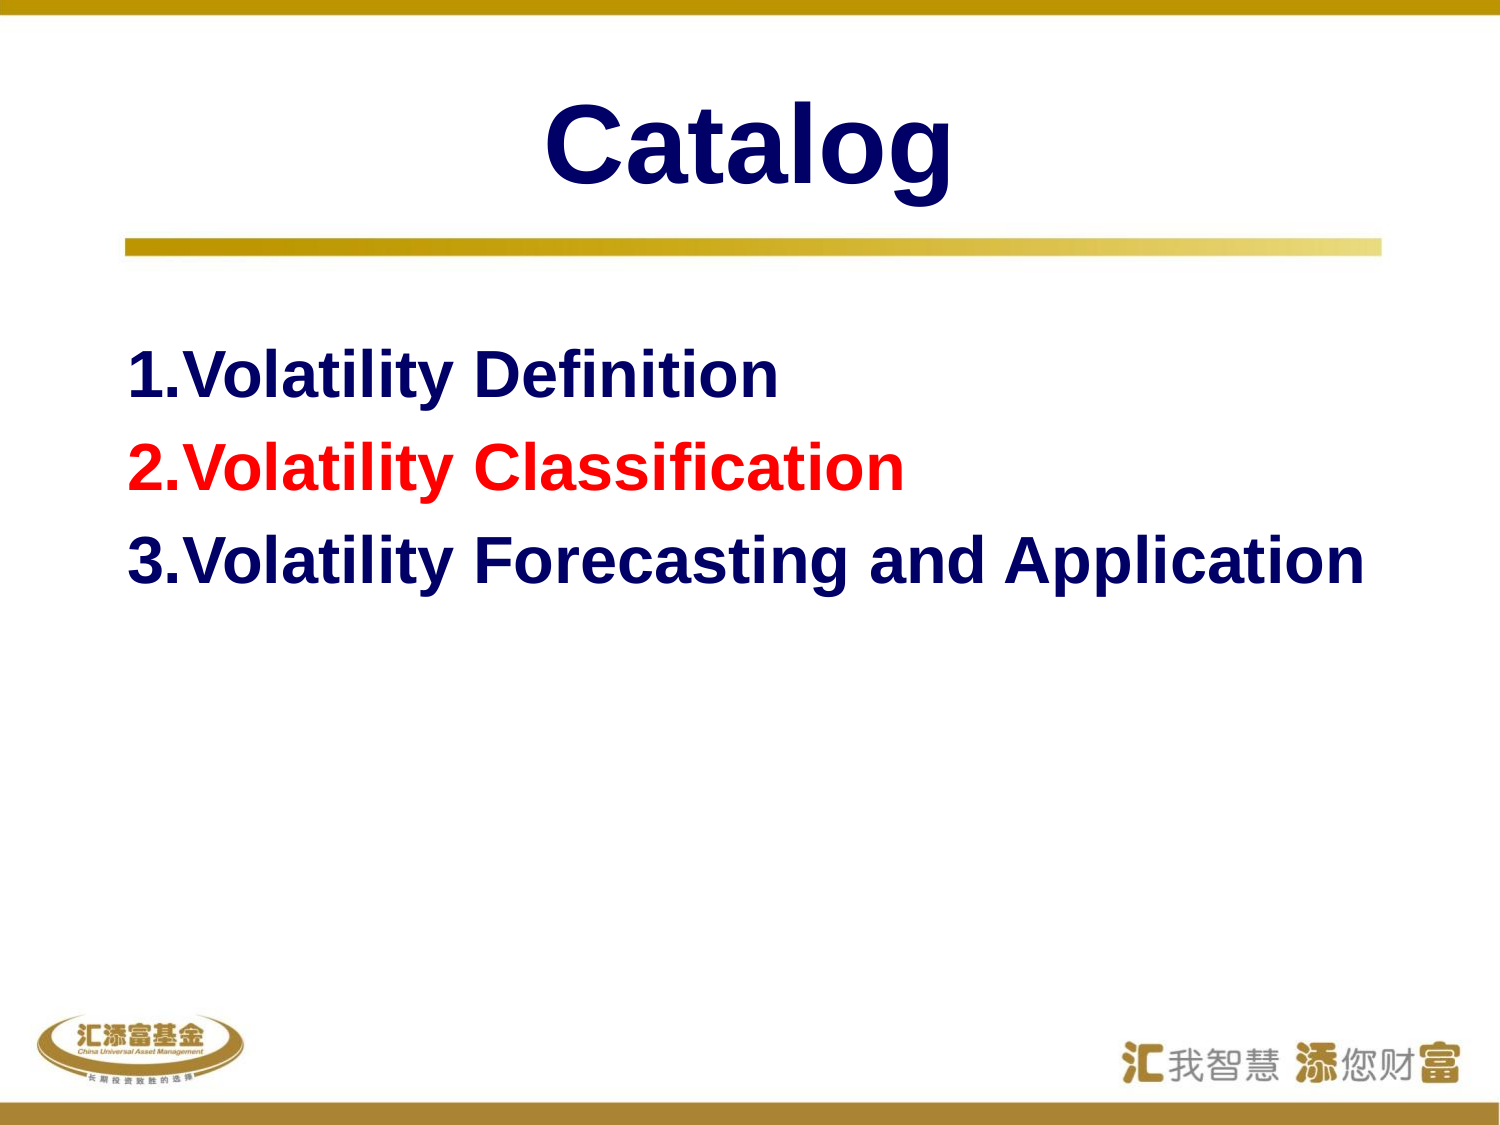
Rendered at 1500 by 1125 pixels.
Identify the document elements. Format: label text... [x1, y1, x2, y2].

list 1.Volatility Definition 2.Volatility Classification 3.Volatility Forecasting and Application [111, 219, 1427, 963]
picture [0, 0, 1500, 1125]
title Catalog [74, 44, 1426, 233]
